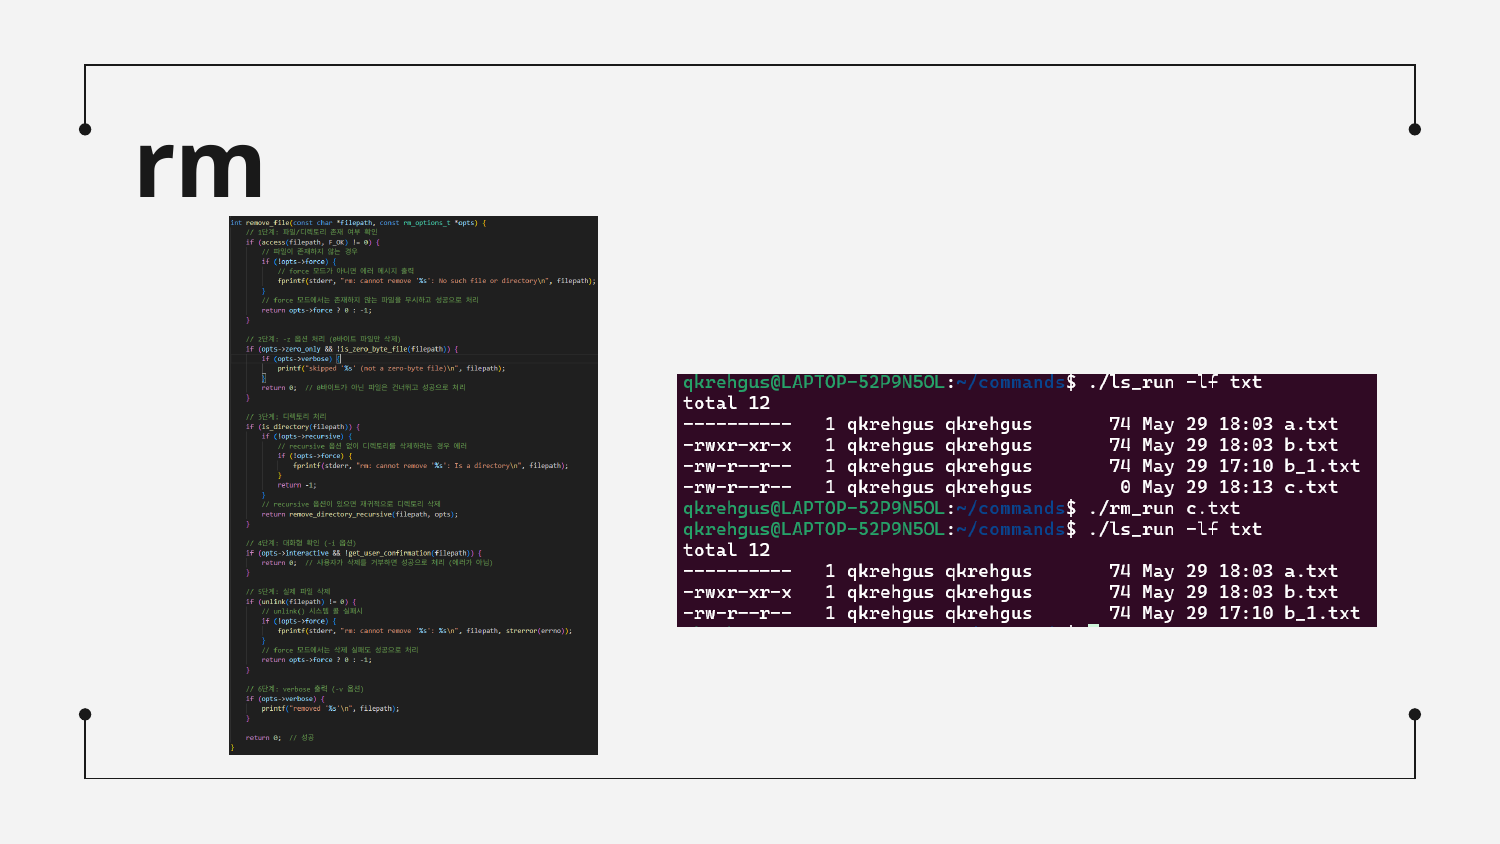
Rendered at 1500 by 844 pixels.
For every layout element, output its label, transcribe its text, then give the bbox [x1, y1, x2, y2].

picture [228, 216, 598, 756]
title rm [118, 88, 1383, 183]
picture [676, 373, 1377, 627]
